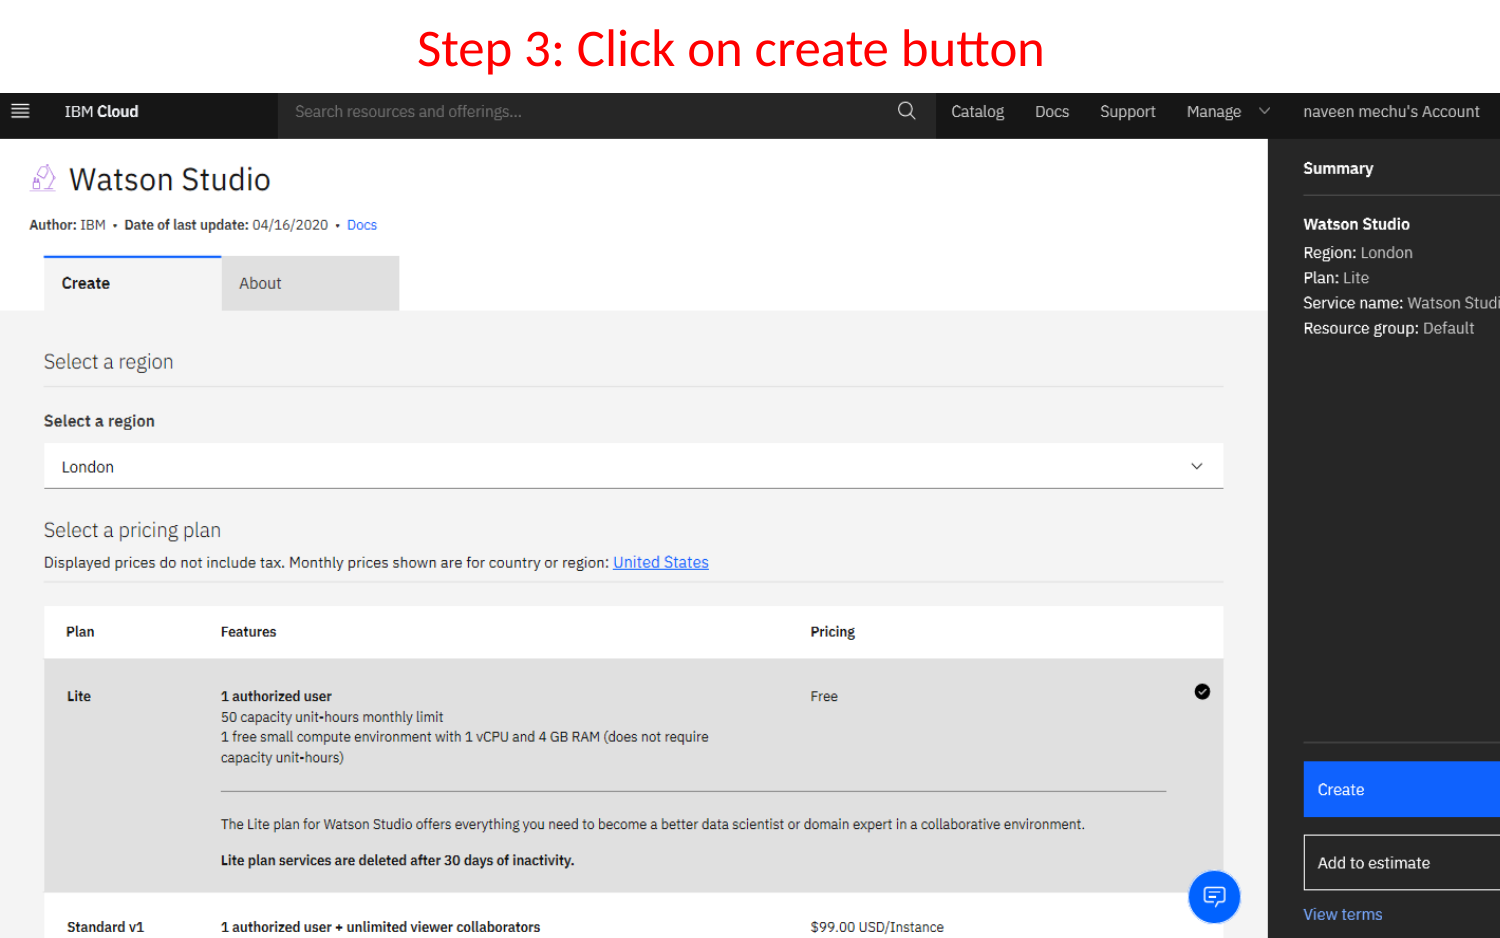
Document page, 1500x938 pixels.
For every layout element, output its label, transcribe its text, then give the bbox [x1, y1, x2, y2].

picture [0, 93, 1500, 938]
text_box Step 3: Click on create button [99, 6, 1363, 85]
